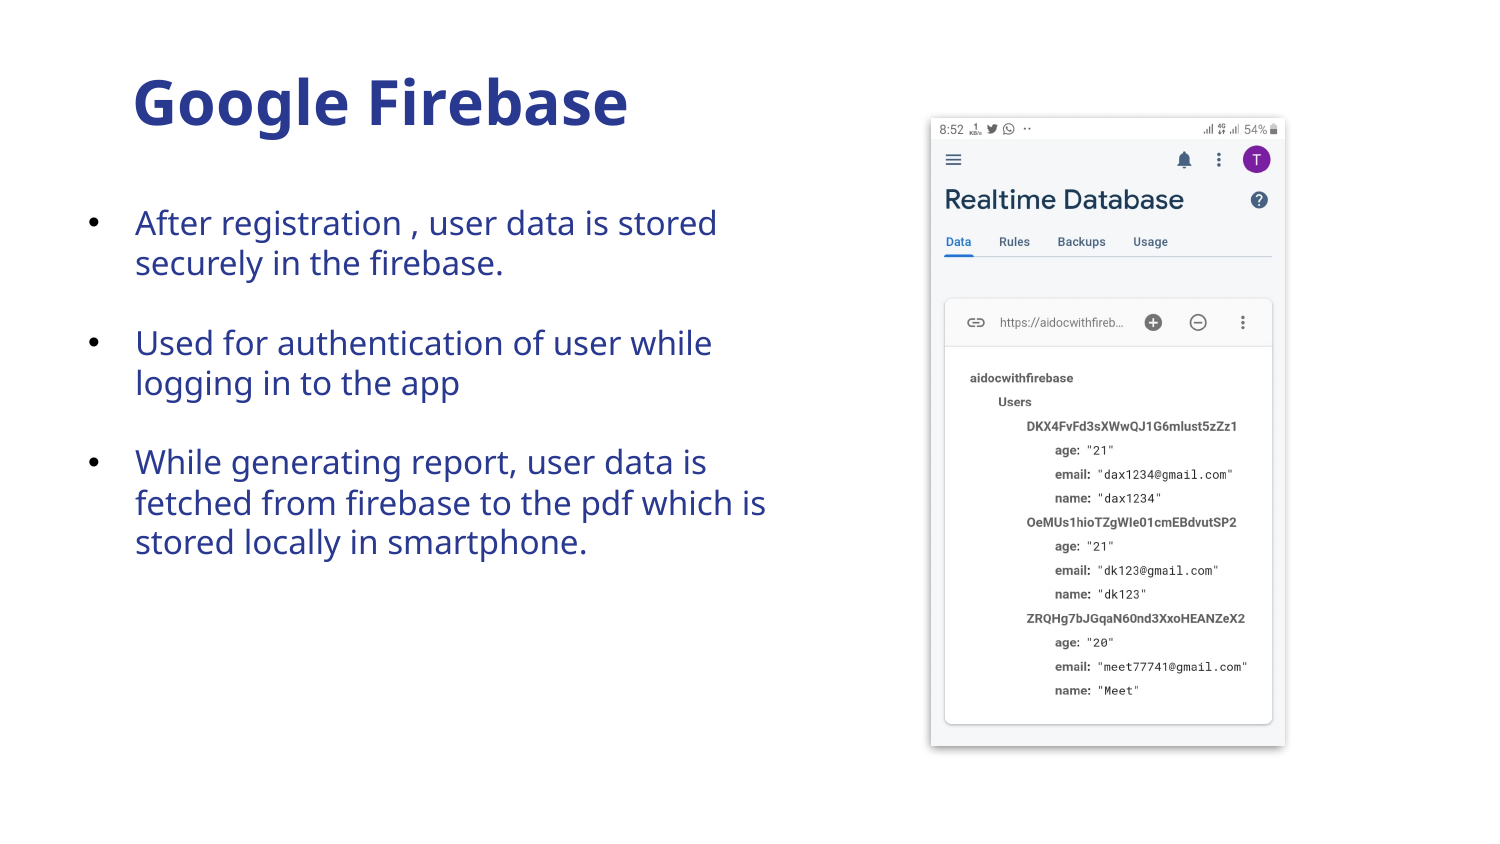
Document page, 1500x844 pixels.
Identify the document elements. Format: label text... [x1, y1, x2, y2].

picture [931, 118, 1285, 746]
text_box After registration , user data is stored securely in the firebase. Used for authentication of user while logging in to the app While generating report, user data is fetched from firebase to the pdf which is stored locally in smartphone. [73, 187, 830, 775]
title Google Firebase [117, 48, 1500, 148]
